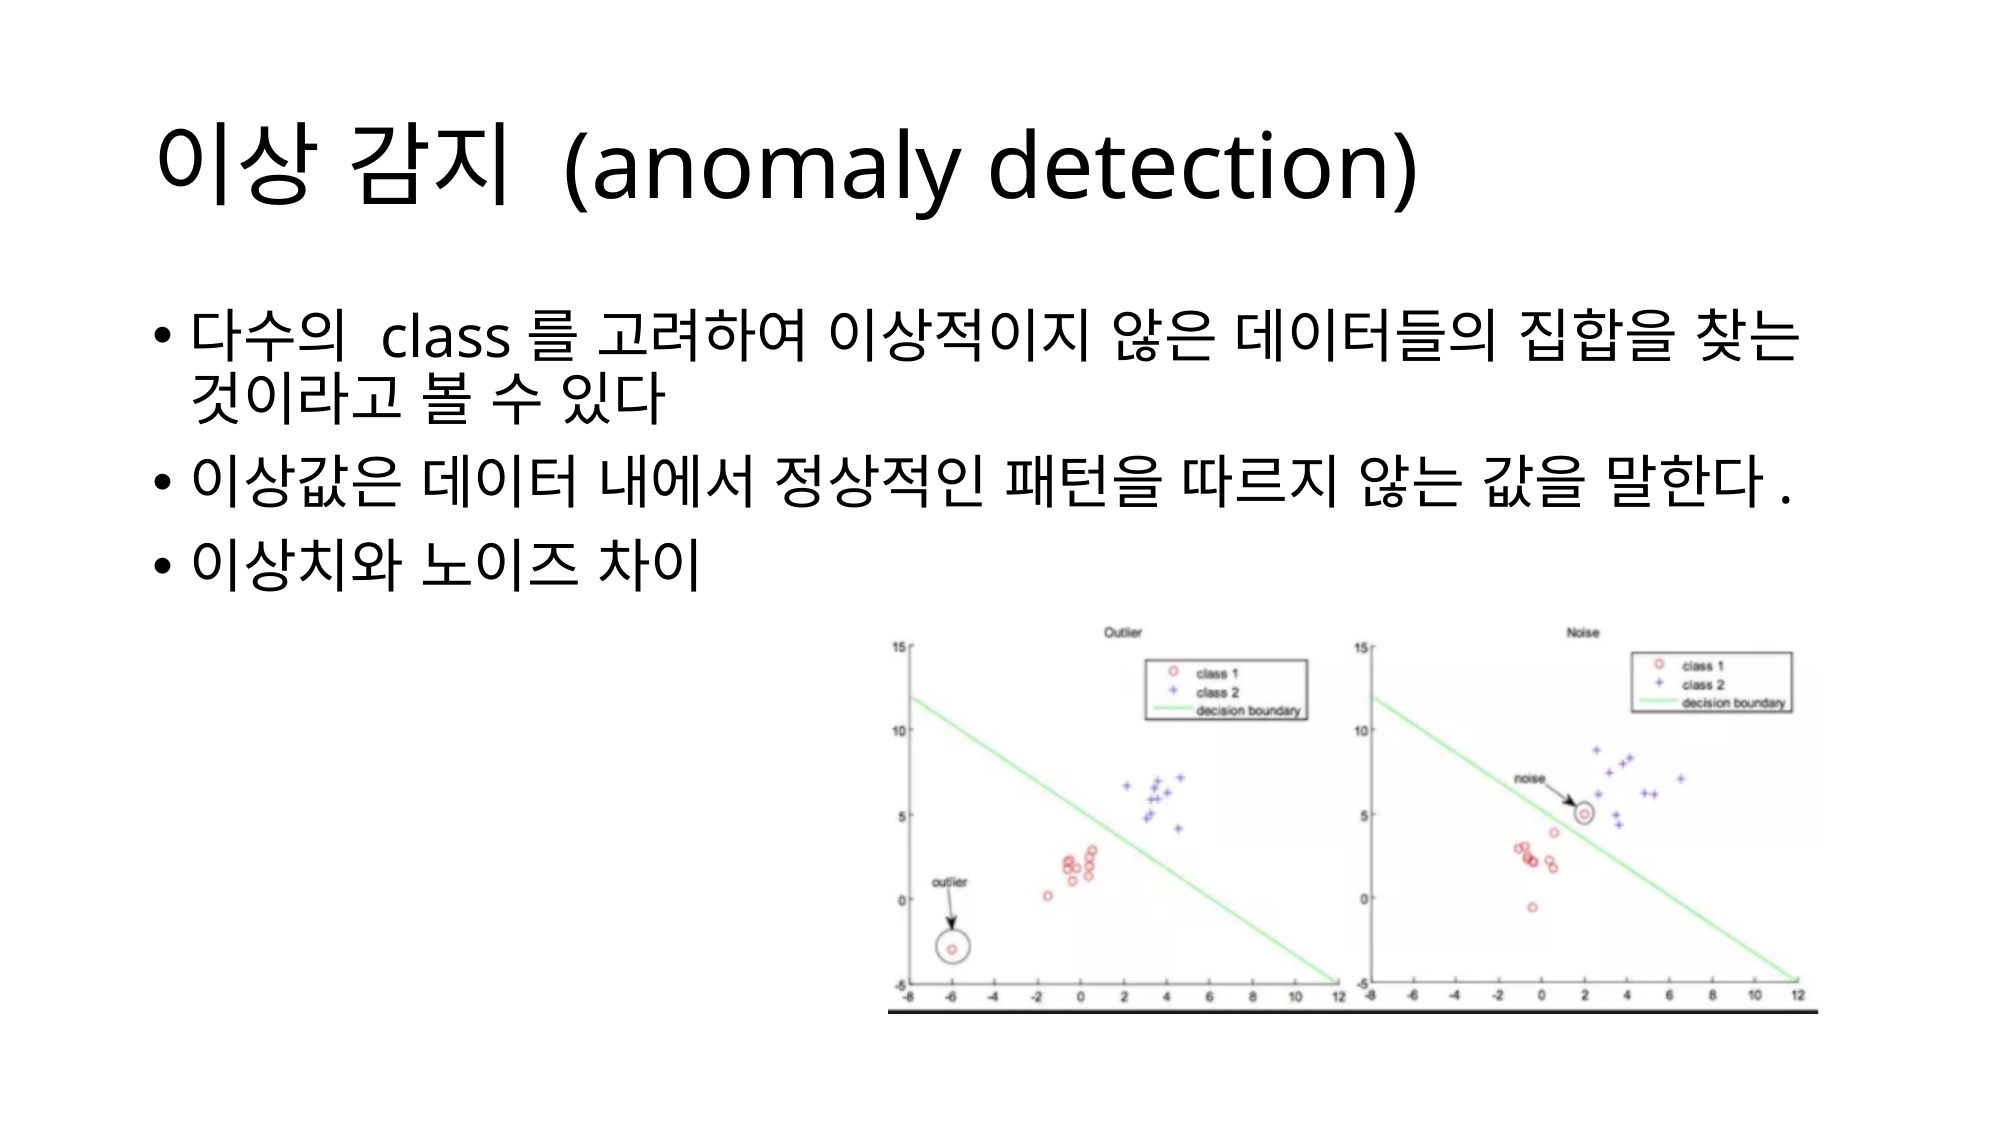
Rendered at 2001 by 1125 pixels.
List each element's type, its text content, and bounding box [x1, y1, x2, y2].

list 다수의 class를 고려하여 이상적이지 않은 데이터들의 집합을 찾는 것이라고 볼 수 있다 이상값은 데이터 내에서 정상적인 패턴을 따르지 않는 값을 말한다. 이상치와 노이즈 차이 [137, 299, 1863, 1014]
picture [888, 620, 1829, 1014]
title 이상 감지 (anomaly detection) [137, 59, 1863, 278]
